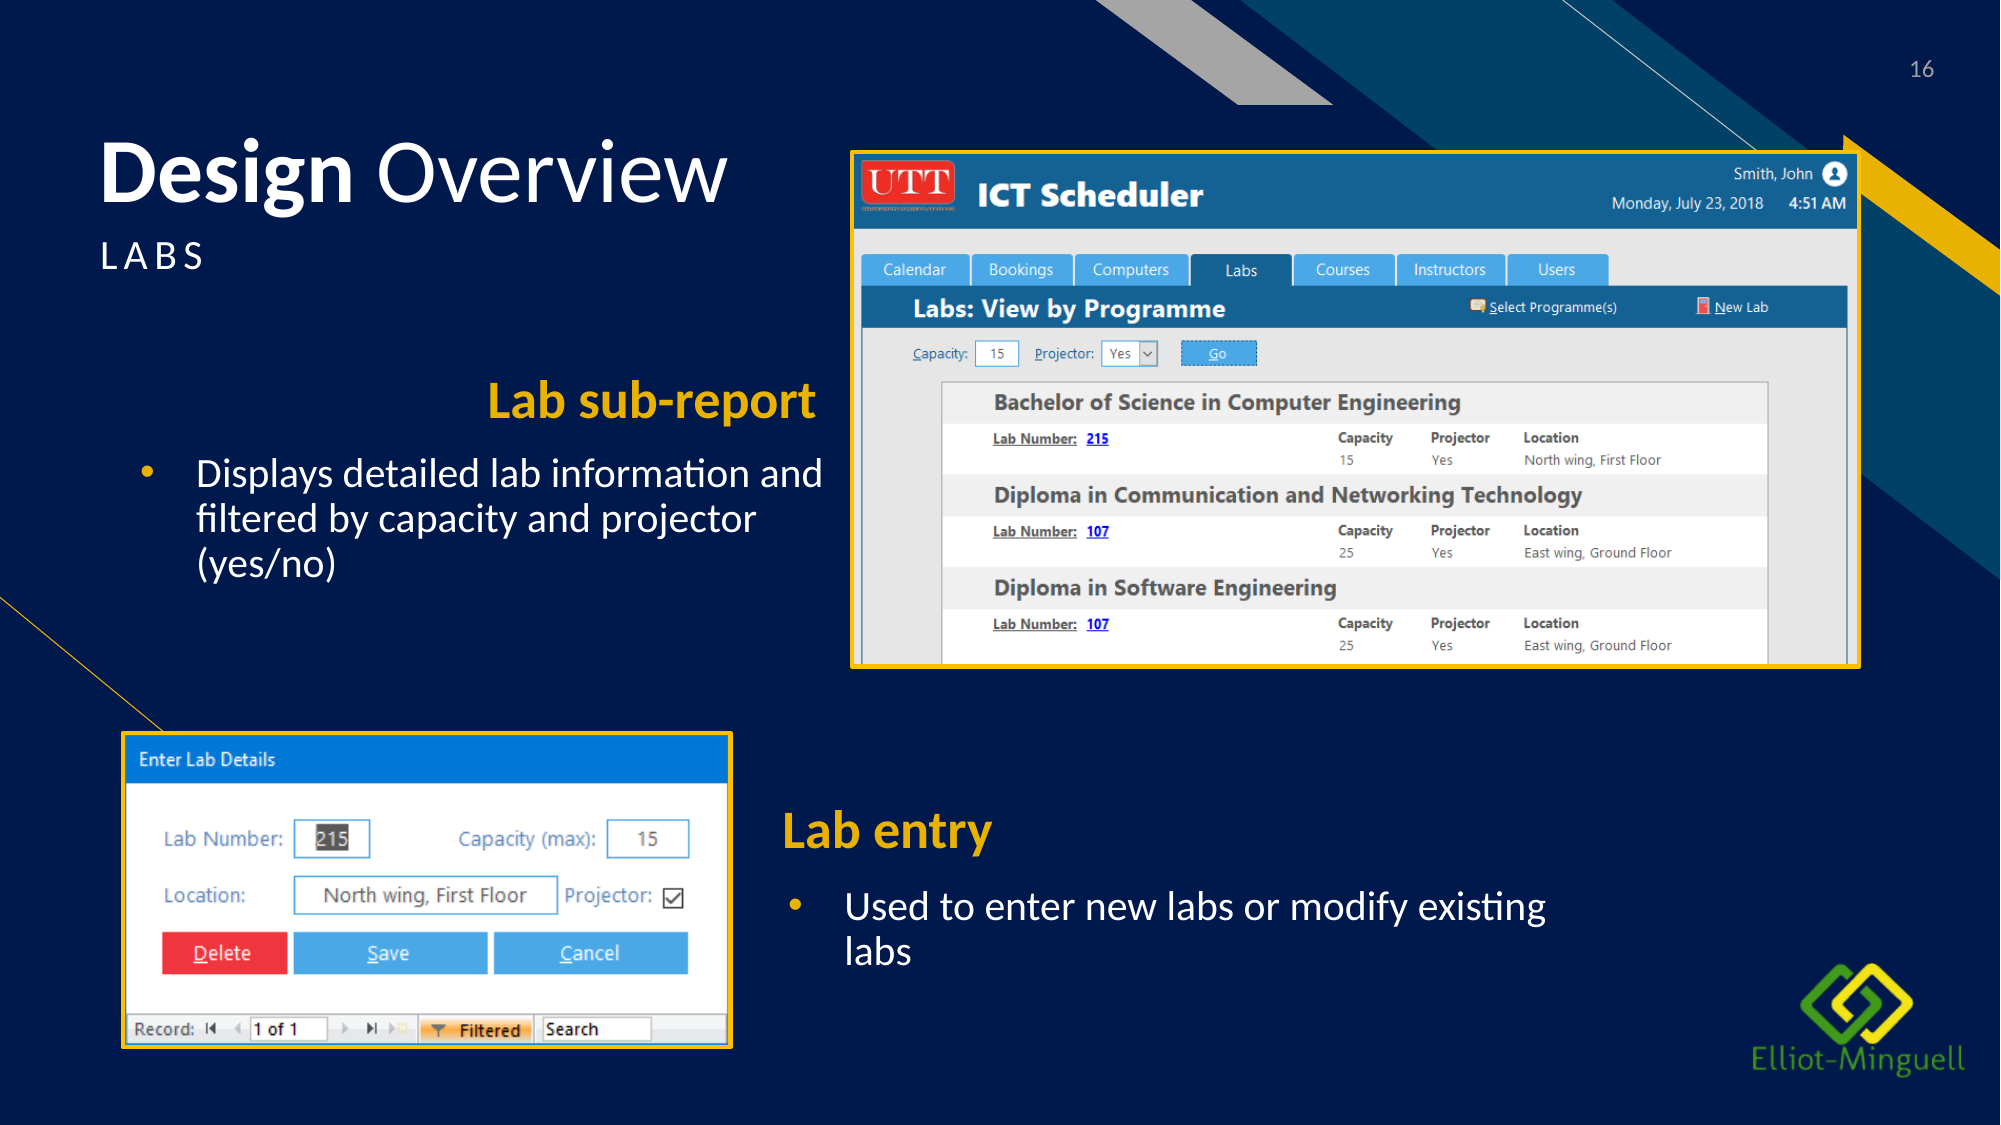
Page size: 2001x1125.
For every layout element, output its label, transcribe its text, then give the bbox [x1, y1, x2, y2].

list Lab sub-report [472, 308, 850, 438]
list Lab entry [976, 738, 1666, 867]
text_box Used to enter new labs or modify existing labs [773, 877, 1565, 1045]
list LABS [85, 225, 850, 326]
text_box Displays detailed lab information and filtered by capacity and projector (yes/no) [125, 443, 854, 597]
picture [1709, 863, 2001, 1125]
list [125, 735, 729, 1045]
title Design Overview [85, 34, 1453, 223]
slide_number 16 [1828, 37, 1950, 98]
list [854, 154, 1857, 665]
text_box [436, 597, 976, 906]
